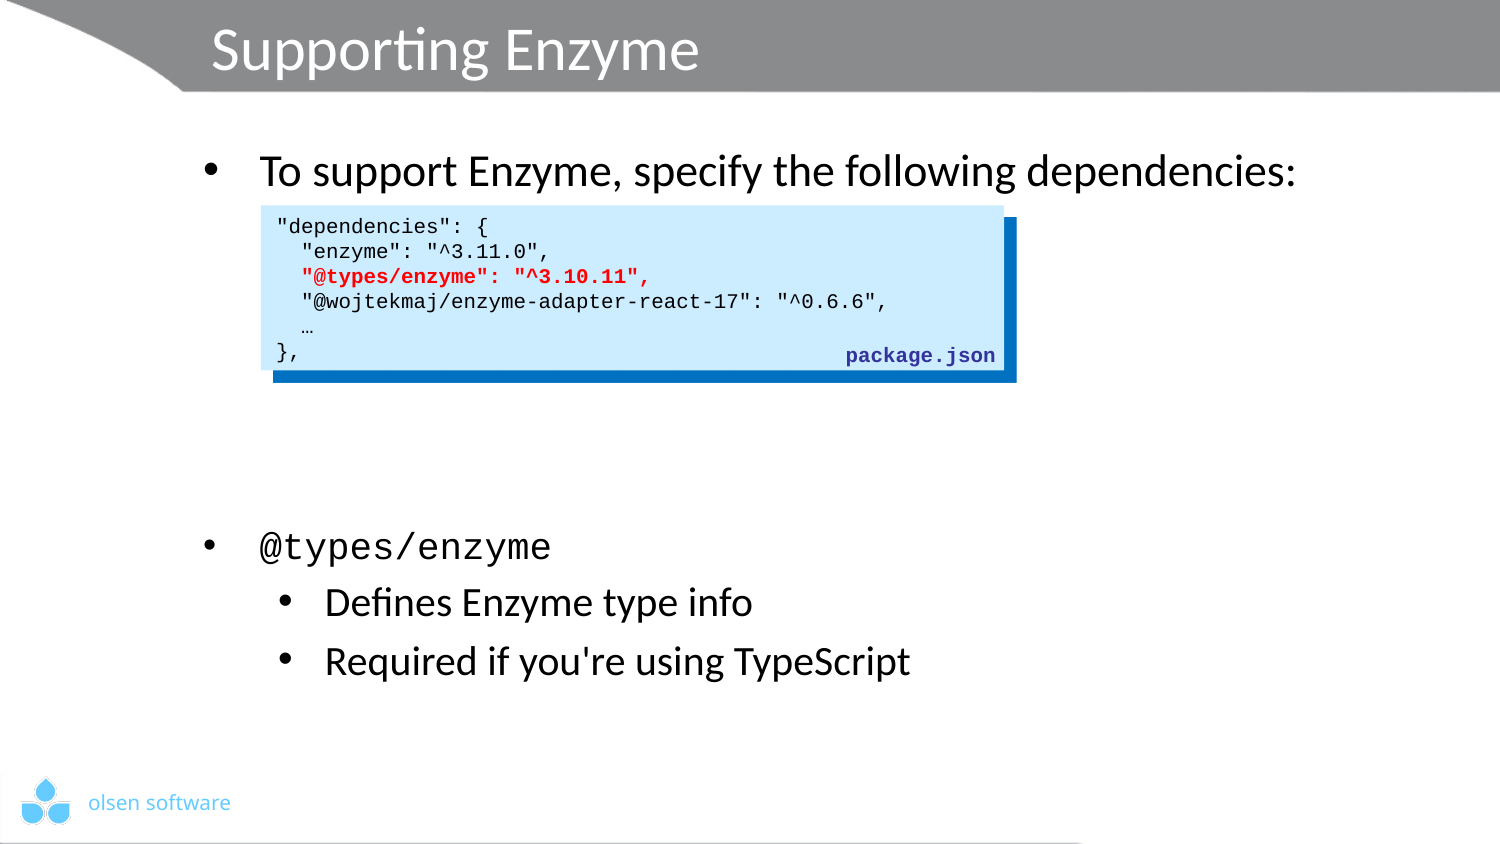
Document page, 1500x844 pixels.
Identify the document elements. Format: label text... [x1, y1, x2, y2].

picture [0, 0, 1500, 844]
title Supporting Enzyme [187, 0, 1426, 93]
list To support Enzyme, specify the following dependencies: @types/enzyme Defines Enzyme type info Required if you're using TypeScript [188, 133, 1425, 716]
text_box "dependencies": { "enzyme": "^3.11.0", "@types/enzyme": "^3.10.11", "@wojtekmaj/enzyme-adapter-react-17": "^0.6.6", … }, [260, 205, 1005, 371]
text_box package.json [830, 334, 1011, 375]
